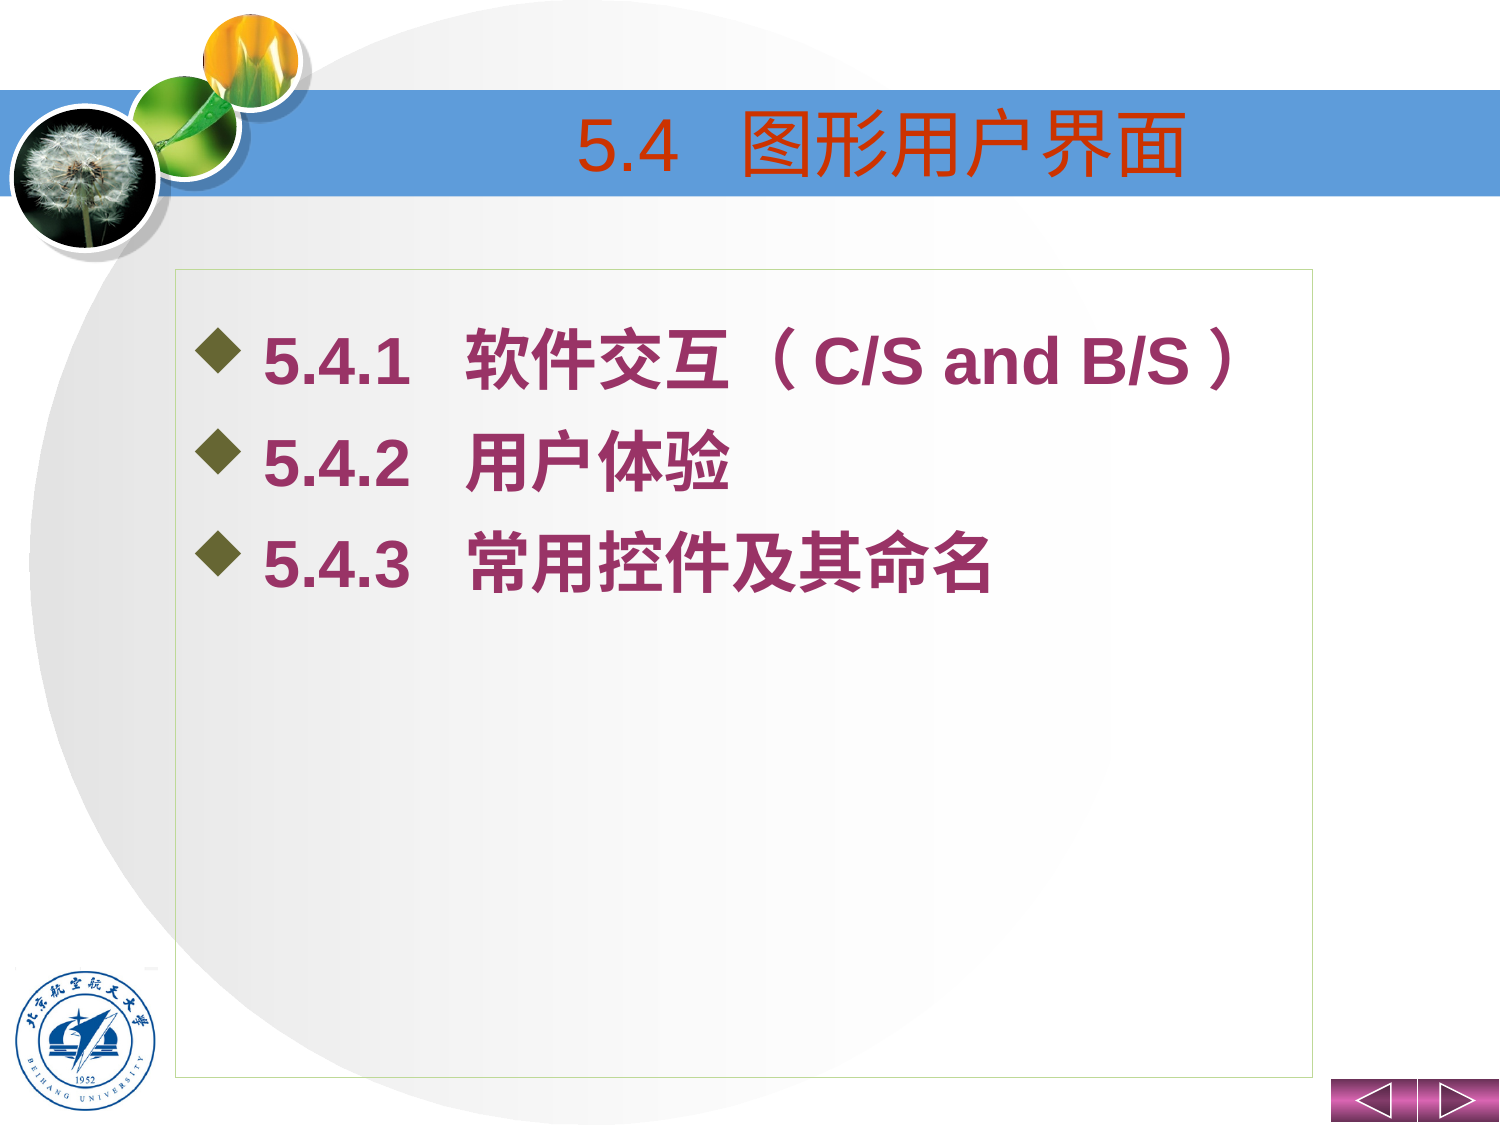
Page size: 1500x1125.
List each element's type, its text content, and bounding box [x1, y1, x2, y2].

picture [12, 967, 158, 1113]
title 5.4 图形用户界面 [337, 82, 1429, 200]
slide_number [1324, 1022, 1500, 1088]
picture [13, 108, 156, 248]
picture [132, 14, 299, 177]
text_box 5.4.1 软件交互（C/S and B/S） 5.4.2 用户体验 5.4.3 常用控件及其命名 [175, 269, 1313, 1078]
